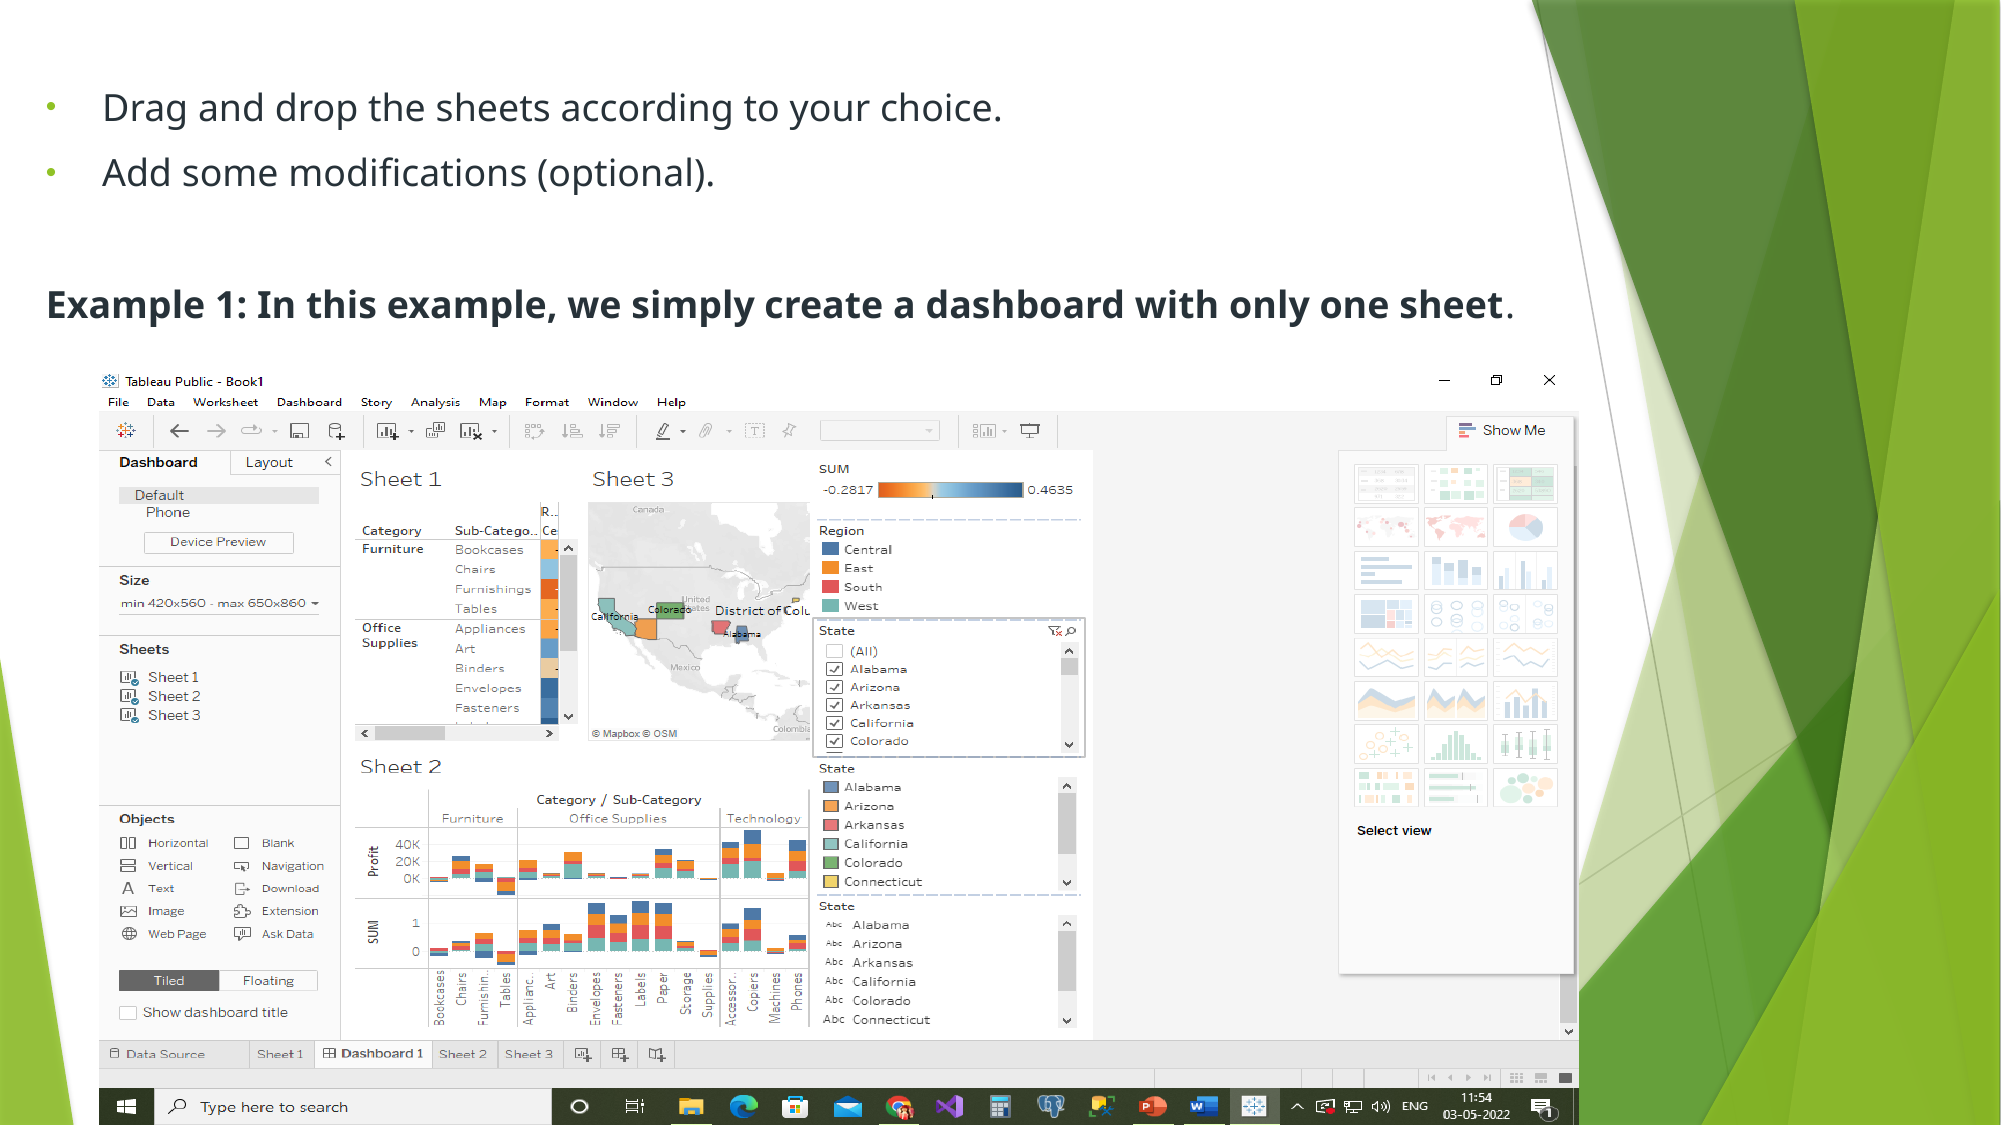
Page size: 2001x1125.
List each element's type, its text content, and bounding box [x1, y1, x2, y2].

picture [99, 370, 1579, 1125]
list Drag and drop the sheets according to your choice. Add some modifications (optional). Example 1: In this example, we simply create a dashboard with only one sheet. [30, 76, 1975, 1085]
